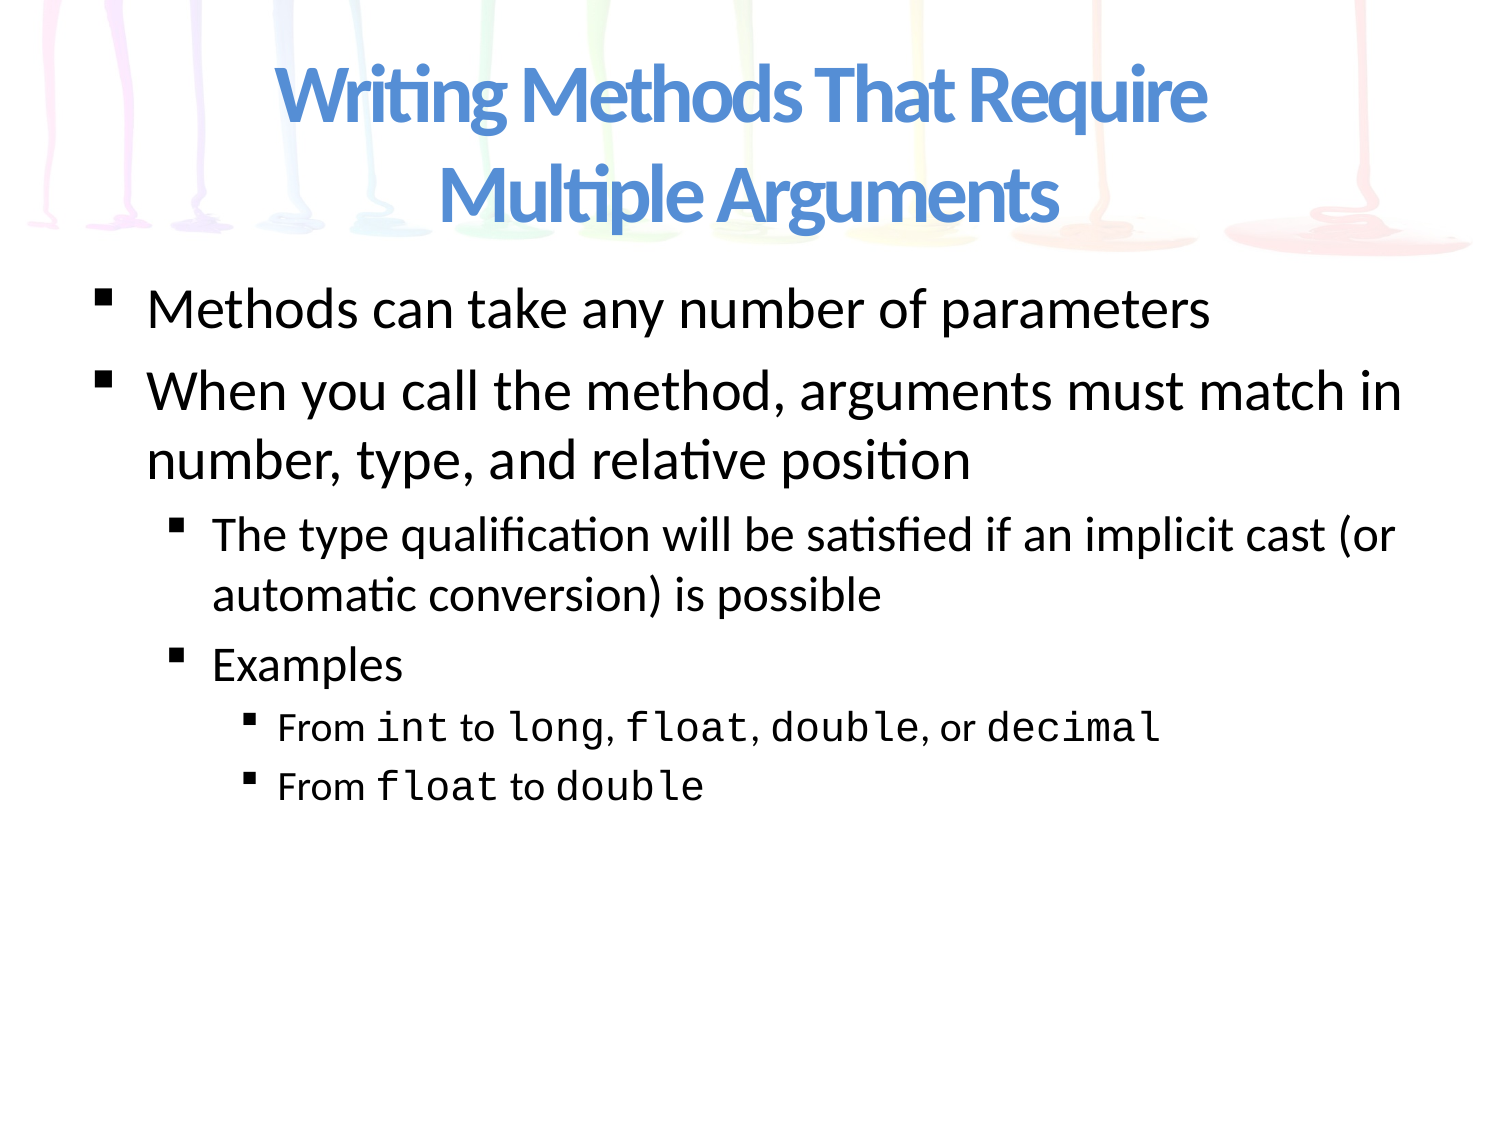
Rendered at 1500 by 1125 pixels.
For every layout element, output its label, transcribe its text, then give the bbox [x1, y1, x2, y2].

picture [0, 0, 1500, 263]
list Methods can take any number of parameters When you call the method, arguments must match in number, type, and relative position The type qualification will be satisfied if an implicit cast (or automatic conversion) is possible Examples From int to long, float, double, or decimal From float to double [74, 262, 1426, 1006]
title Writing Methods That Require Multiple Arguments [74, 44, 1426, 233]
